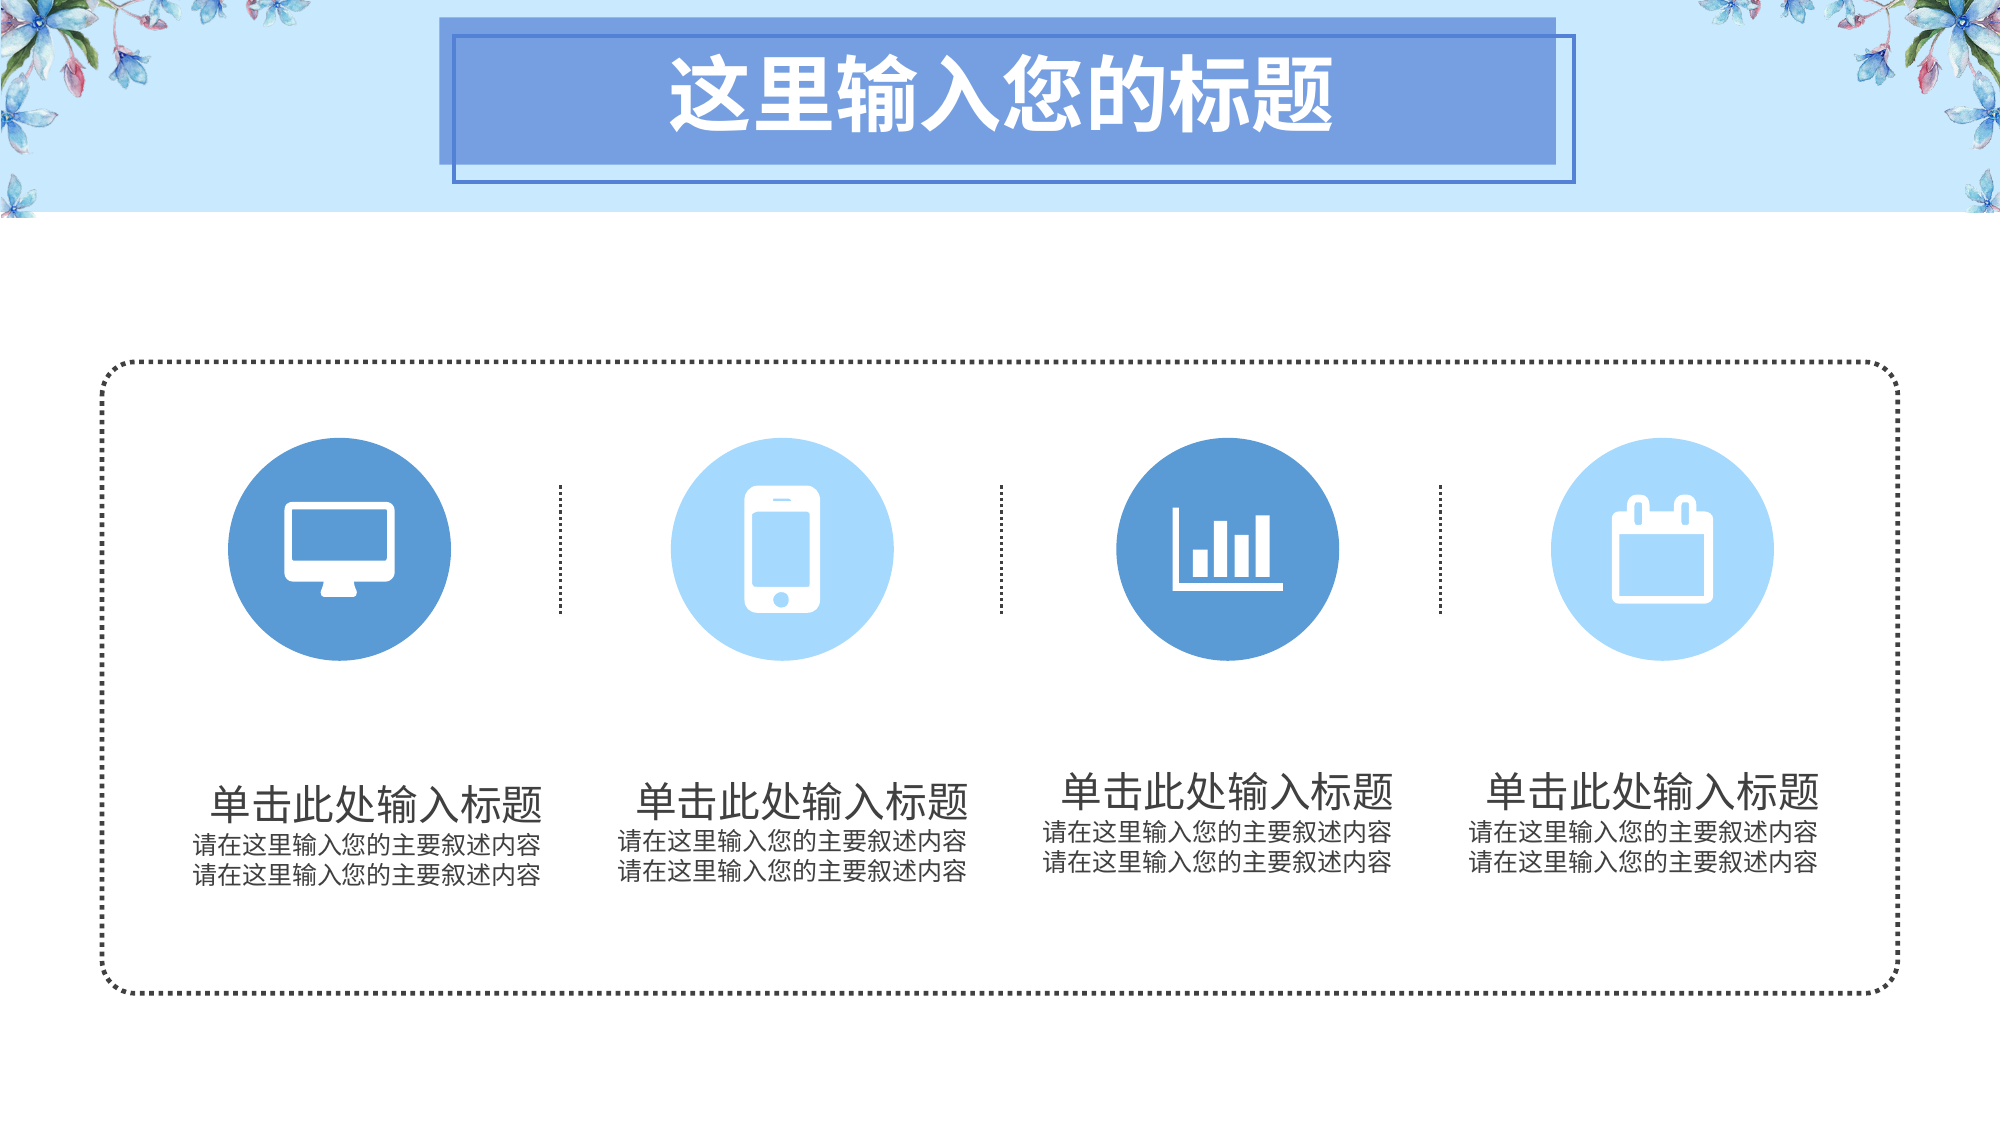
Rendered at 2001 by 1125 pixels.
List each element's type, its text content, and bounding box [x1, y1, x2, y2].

text_box 单击此处输入标题 请在这里输入您的主要叙述内容 请在这里输入您的主要叙述内容 [1028, 758, 1410, 964]
text_box [1611, 494, 1714, 604]
picture [1672, 0, 2000, 213]
text_box [227, 436, 453, 662]
text_box [336, 0, 1673, 213]
text_box [1172, 507, 1283, 591]
text_box 单击此处输入标题 请在这里输入您的主要叙述内容 请在这里输入您的主要叙述内容 [602, 768, 985, 973]
text_box 单击此处输入标题 请在这里输入您的主要叙述内容 请在这里输入您的主要叙述内容 [177, 771, 559, 977]
text_box 单击此处输入标题 请在这里输入您的主要叙述内容 请在这里输入您的主要叙述内容 [1453, 758, 1835, 964]
text_box [284, 501, 395, 597]
text_box [438, 16, 1557, 166]
text_box [1115, 436, 1341, 662]
text_box [1549, 436, 1775, 662]
text_box [100, 360, 1899, 995]
text_box [453, 35, 1575, 183]
text_box [669, 436, 895, 662]
picture [0, 0, 336, 218]
text_box [744, 485, 821, 613]
